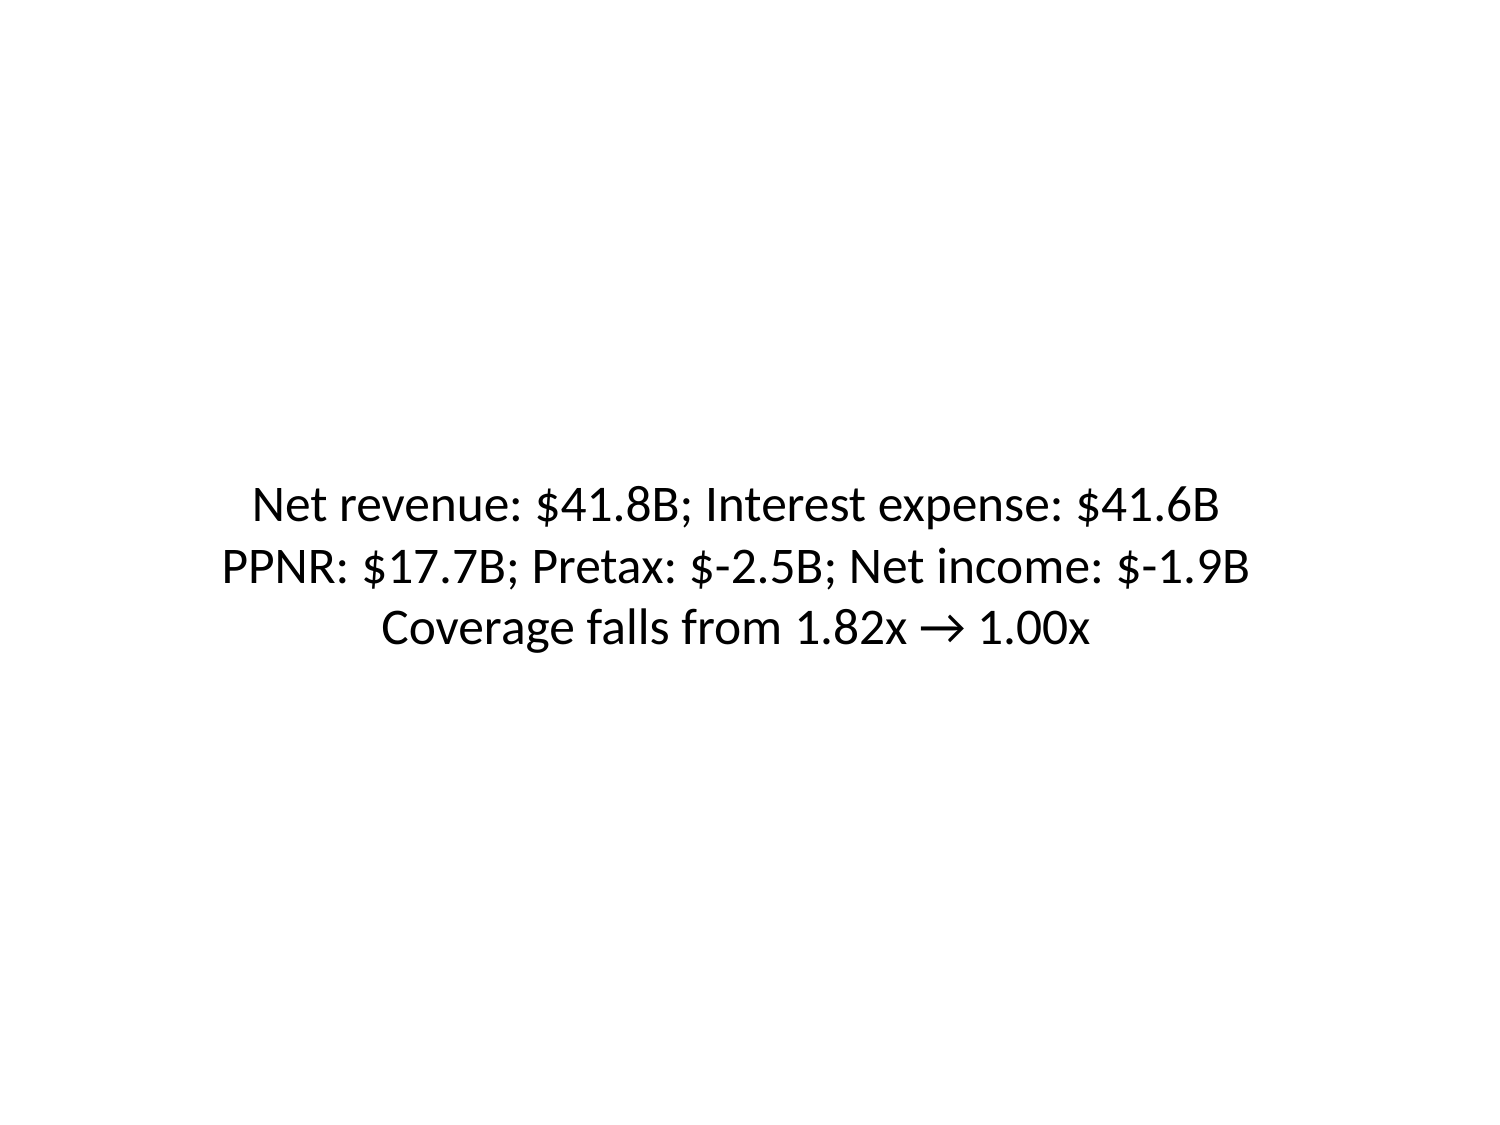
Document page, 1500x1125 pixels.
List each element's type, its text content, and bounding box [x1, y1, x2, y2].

title Net revenue: $41.8B; Interest expense: $41.6B PPNR: $17.7B; Pretax: $-2.5B; Net income: $-1.9B Coverage falls from 1.82x → 1.00x [61, 468, 1413, 657]
